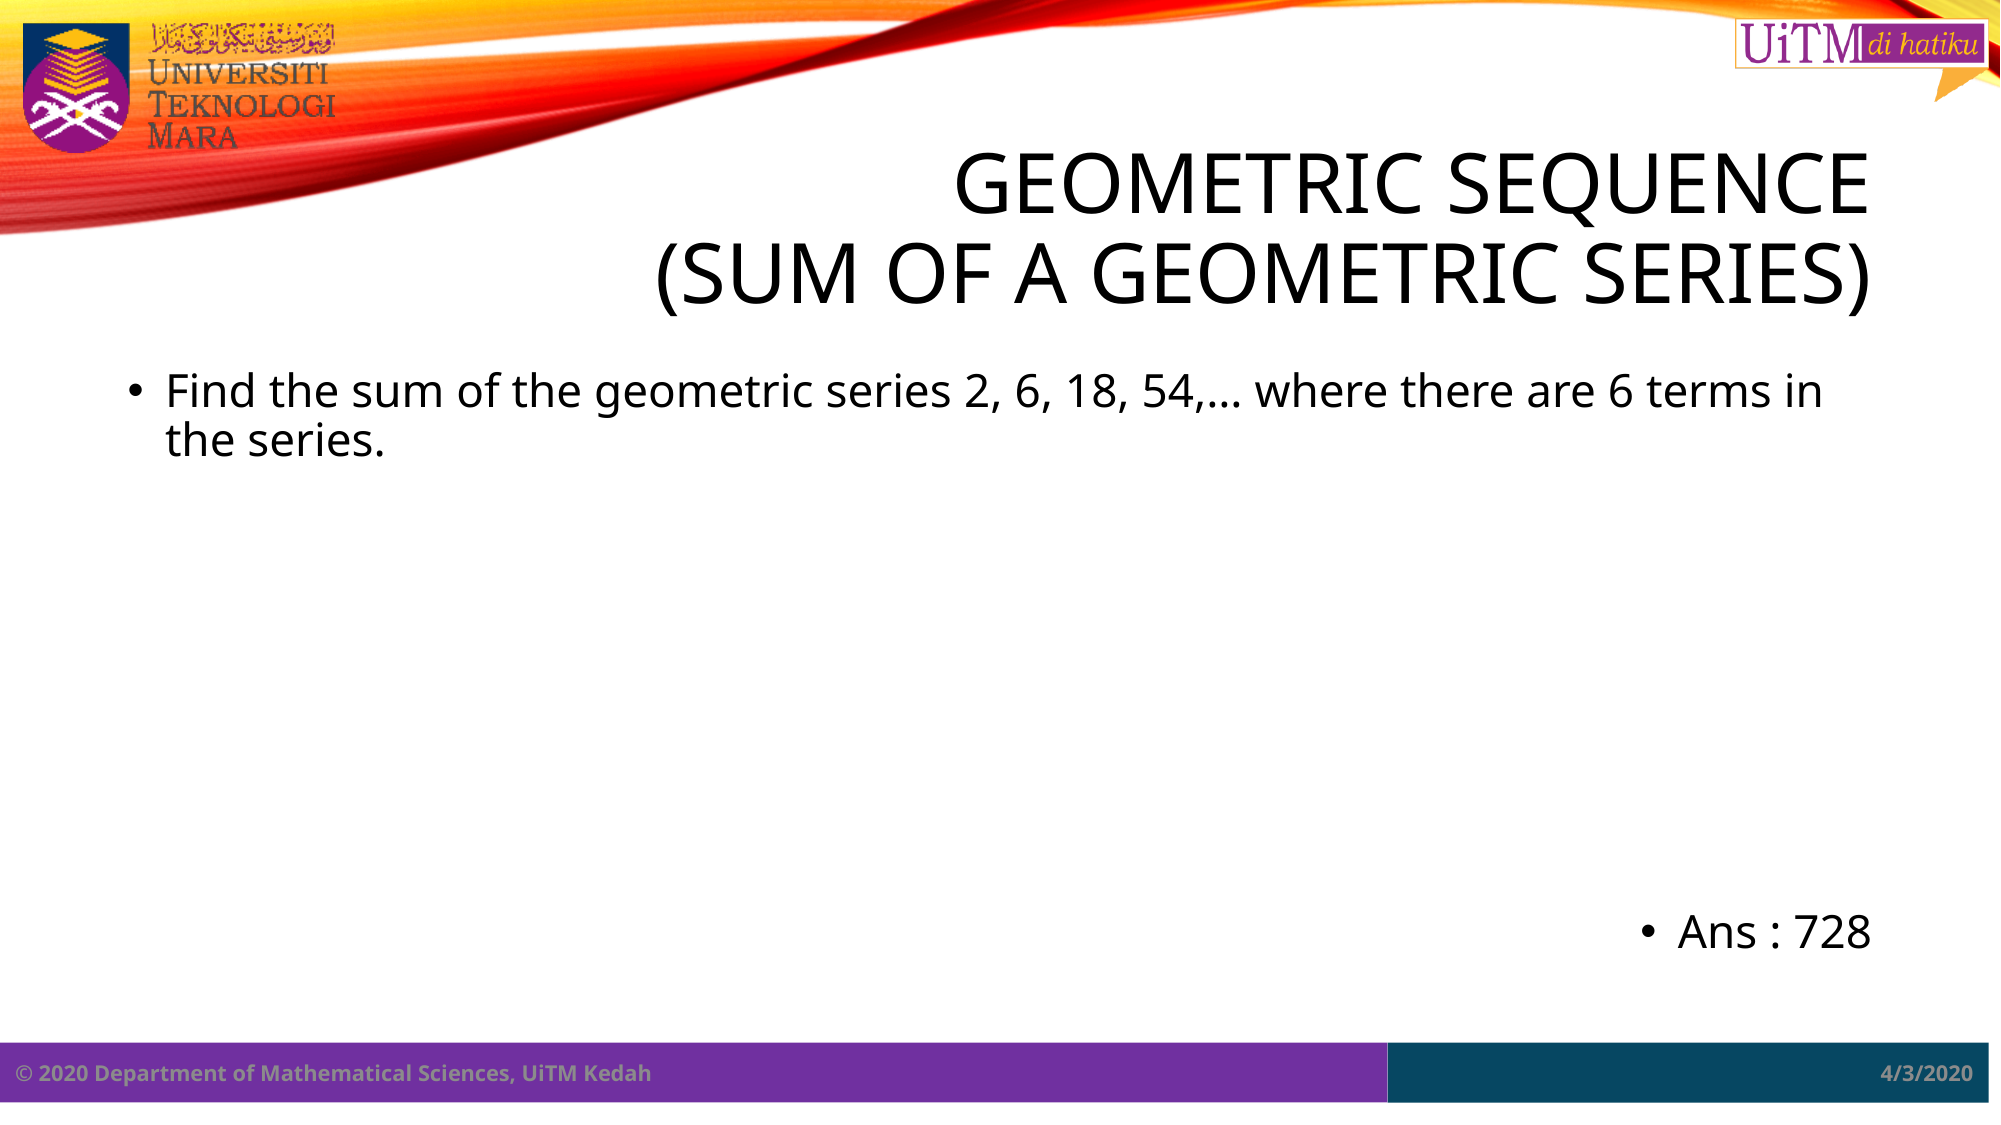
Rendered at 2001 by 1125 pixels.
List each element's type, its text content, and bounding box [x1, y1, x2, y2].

list Find the sum of the geometric series 2, 6, 18, 54,… where there are 6 terms in the series. Ans : 728 [112, 360, 1888, 1021]
picture [0, 0, 2000, 237]
title GEOMETRIC SEQUENCE (sum of a geometric series) [474, 125, 1888, 338]
